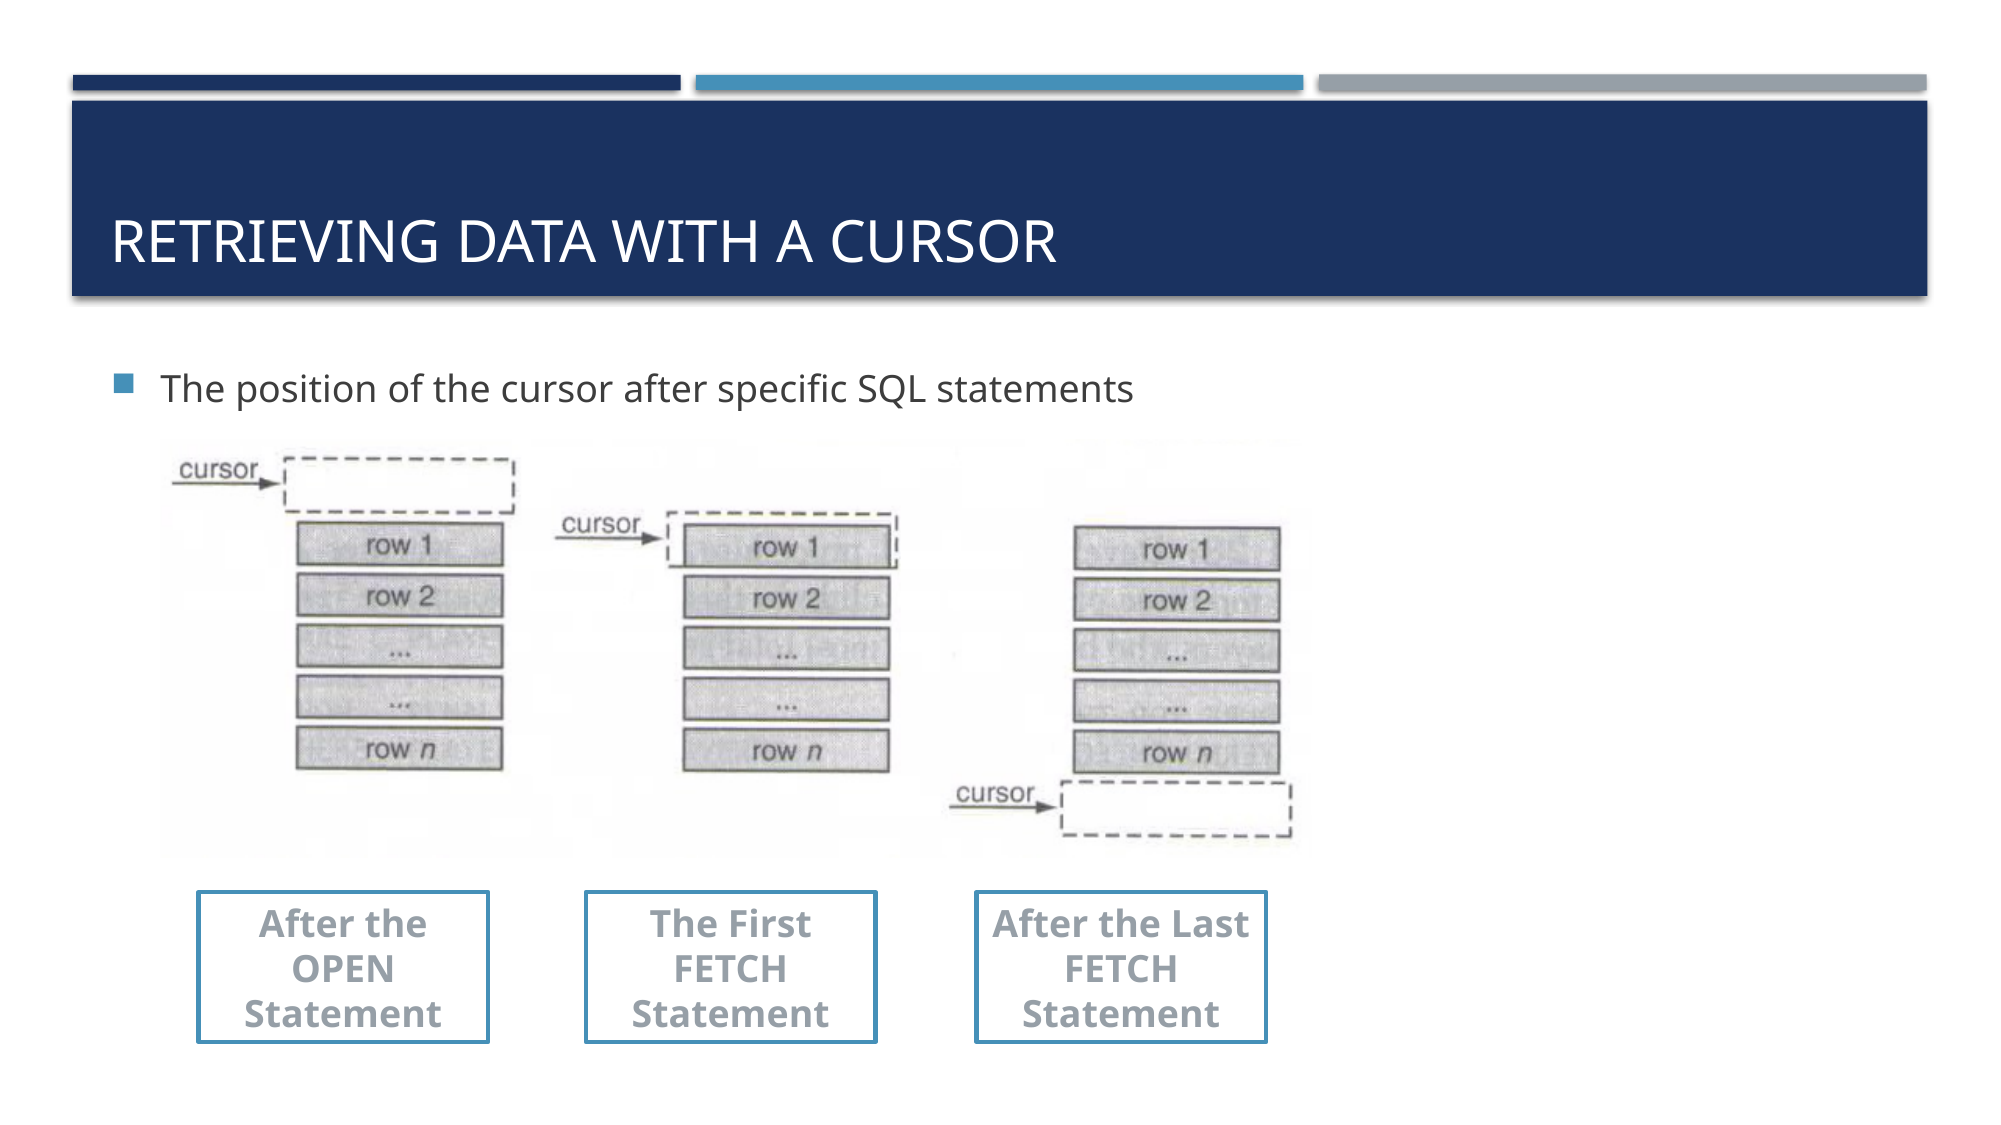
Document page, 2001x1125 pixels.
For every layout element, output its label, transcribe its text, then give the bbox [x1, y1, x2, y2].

text_box After the Last FETCH Statement [976, 892, 1266, 1042]
title Retrieving data with a cursor [95, 115, 1905, 282]
text_box The First FETCH Statement [586, 892, 876, 1042]
list The position of the cursor after specific SQL statements [95, 357, 1905, 962]
picture [159, 438, 1313, 859]
text_box After the OPEN Statement [198, 892, 489, 1042]
